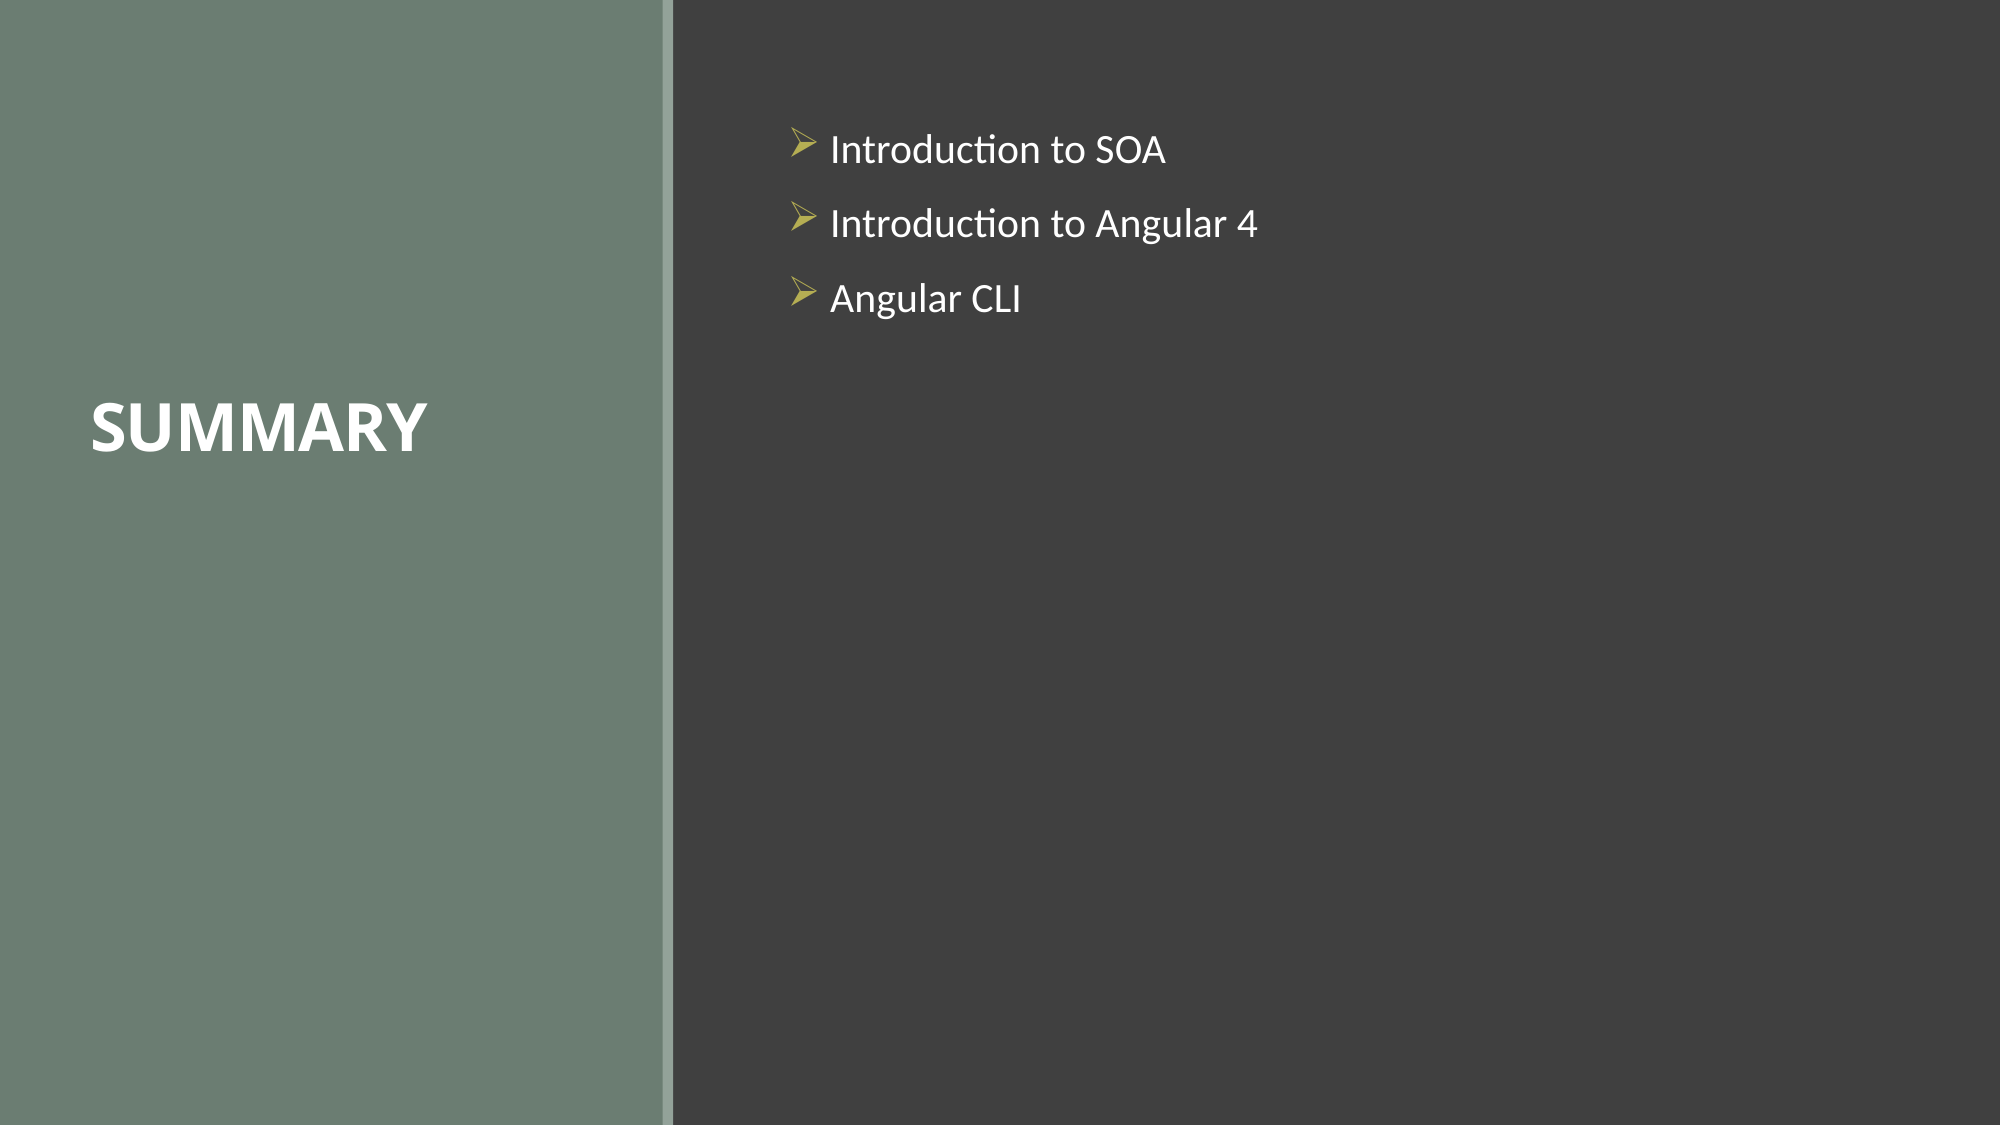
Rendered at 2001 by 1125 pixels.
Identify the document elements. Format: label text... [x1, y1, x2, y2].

list Introduction to SOA Introduction to Angular 4 Angular CLI [787, 120, 1853, 983]
title SUMMARY [75, 97, 600, 473]
